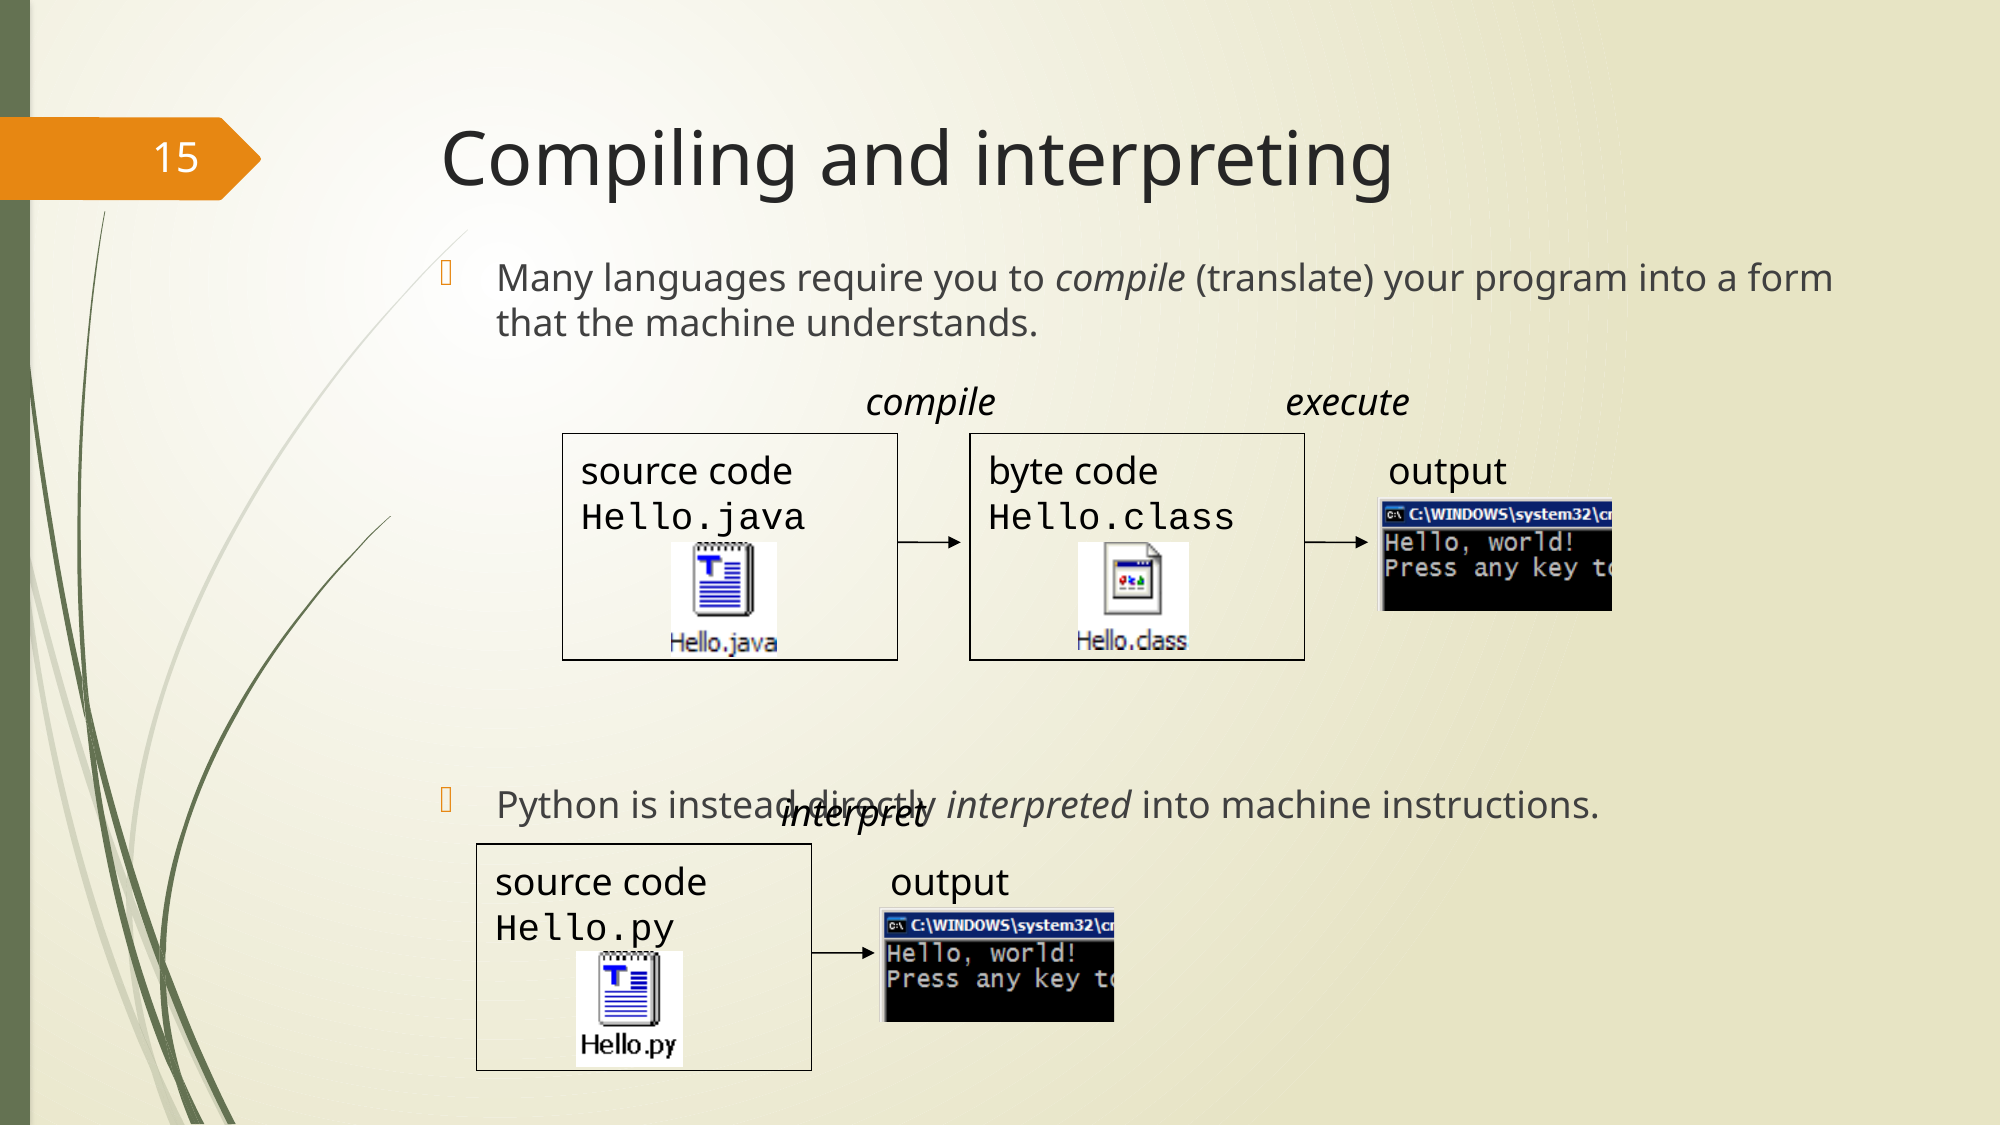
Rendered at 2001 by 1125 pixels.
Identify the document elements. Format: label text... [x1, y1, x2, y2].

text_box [562, 370, 1613, 661]
slide_number 15 [87, 129, 216, 190]
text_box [476, 780, 1115, 1071]
list Many languages require you to compile (translate) your program into a form that the machine understands. Python is instead directly interpreted into machine instructions. [424, 246, 1888, 1123]
title Compiling and interpreting [425, 102, 1888, 246]
